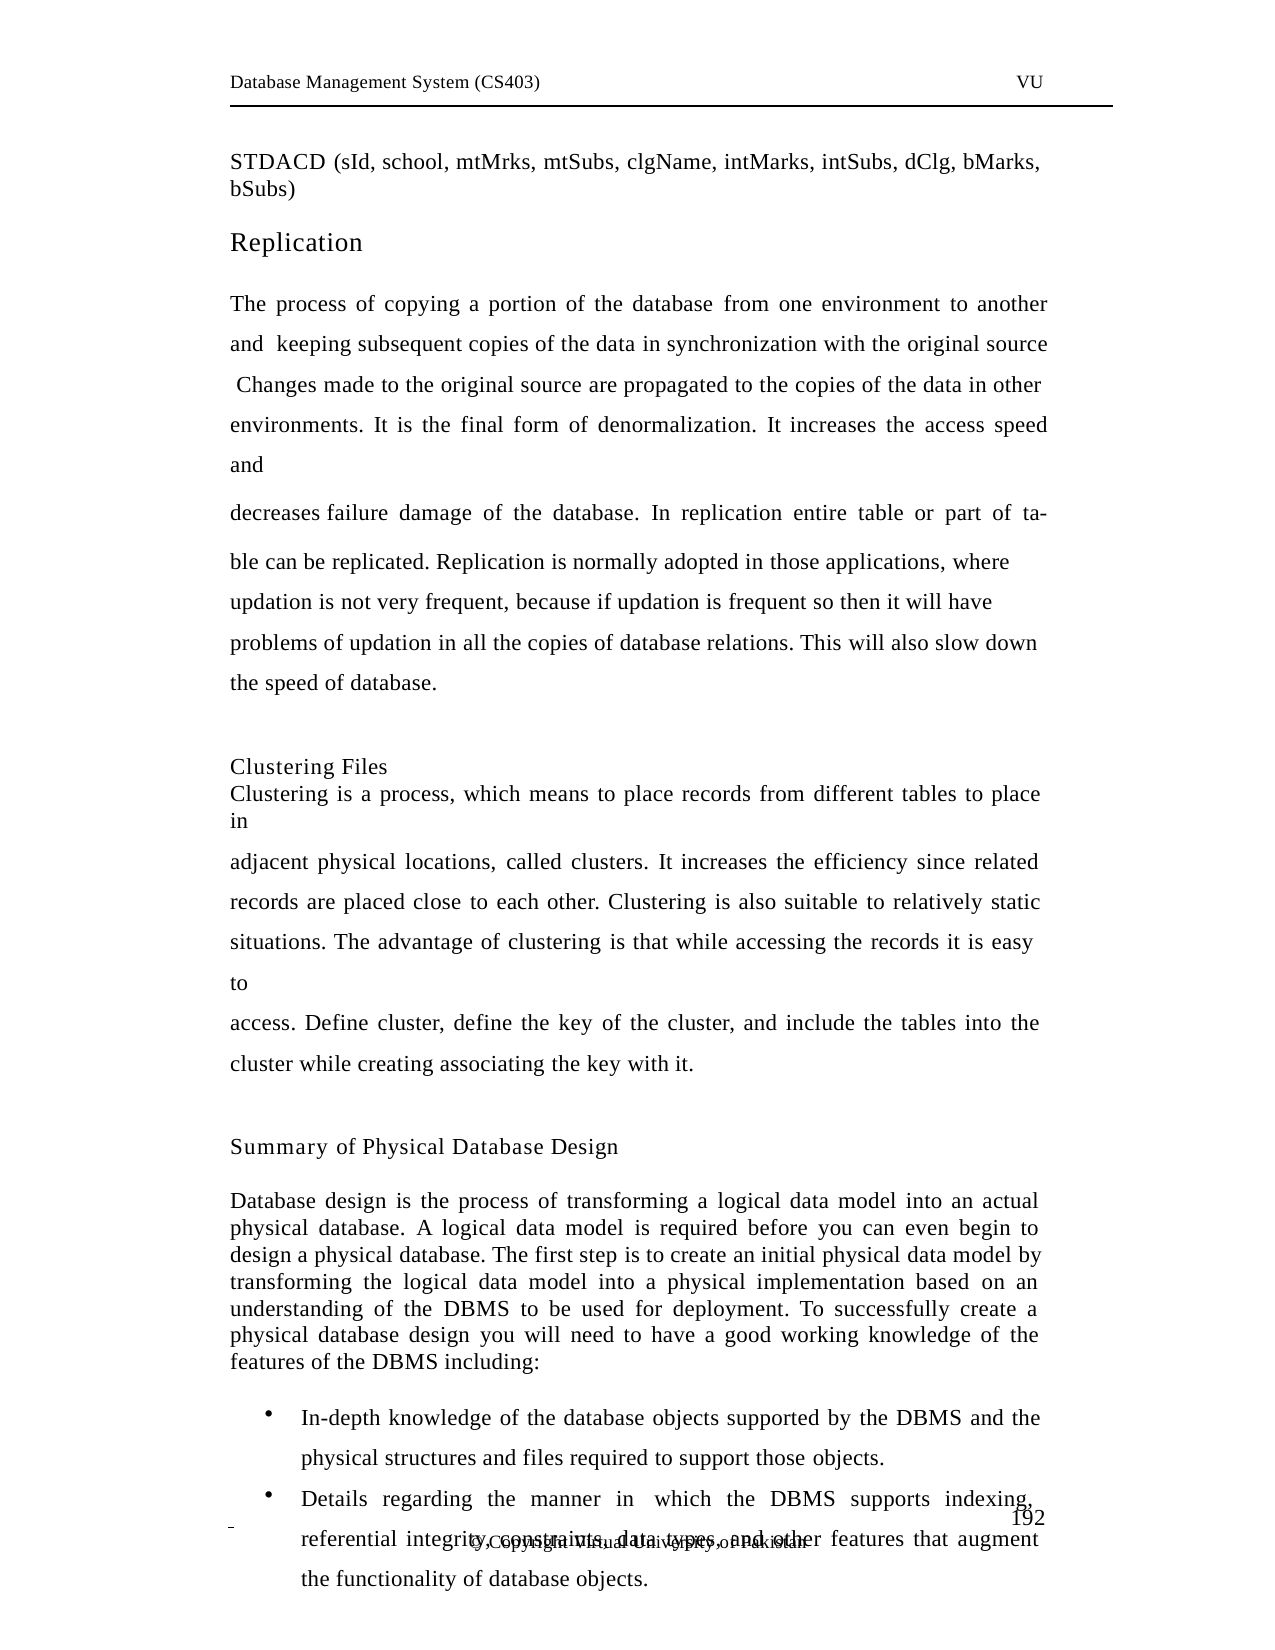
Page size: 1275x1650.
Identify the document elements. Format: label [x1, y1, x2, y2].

slide_number [225, 1505, 1050, 1650]
text_box [228, 146, 1050, 1505]
text_box [228, 69, 547, 93]
text_box [1014, 69, 1047, 93]
